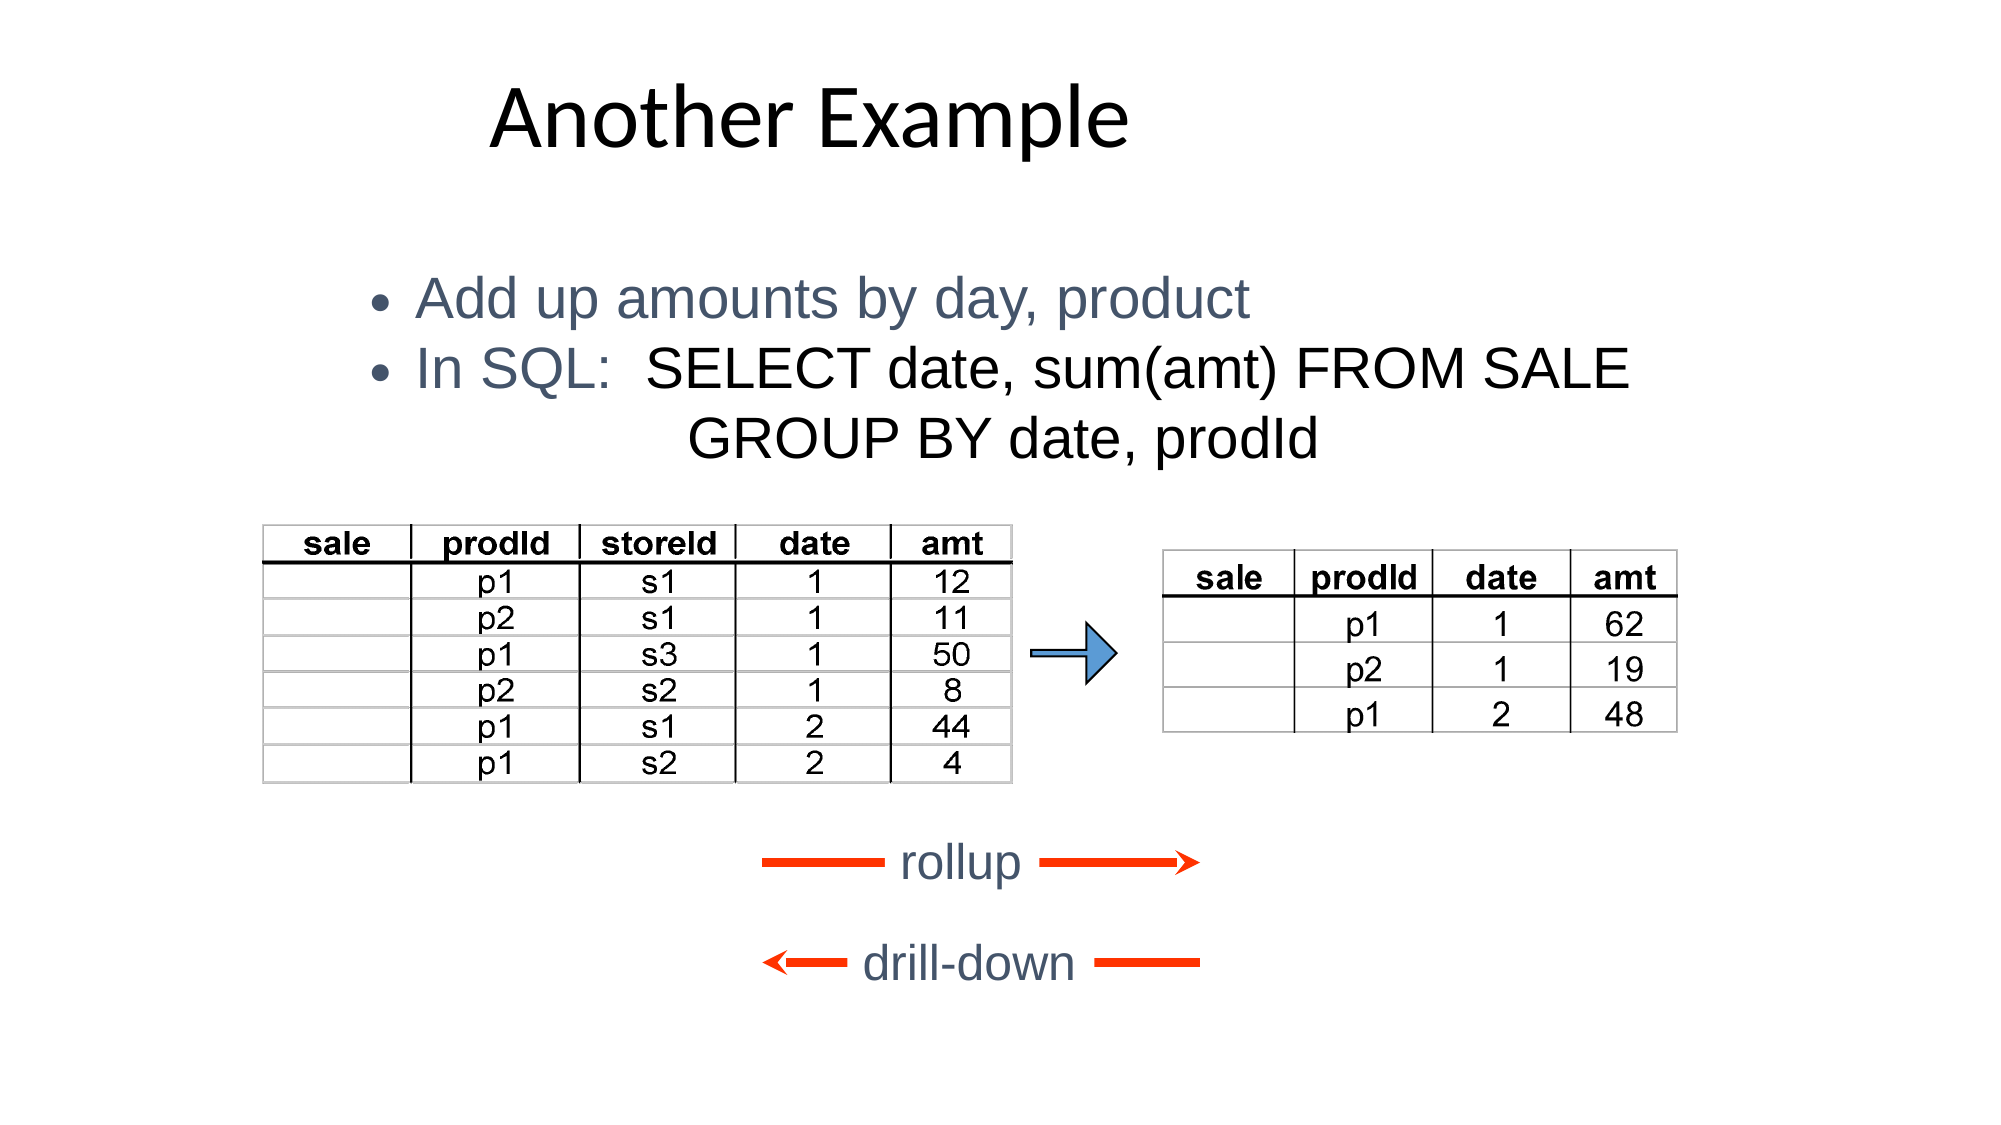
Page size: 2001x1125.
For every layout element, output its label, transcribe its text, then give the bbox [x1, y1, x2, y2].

picture [262, 524, 1013, 785]
text_box drill-down [847, 922, 1095, 961]
text_box rollup [884, 822, 1040, 861]
text_box Add up amounts by day, product In SQL: SELECT date, sum(amt) FROM SALE GROUP BY date, prodId [347, 252, 1652, 478]
text_box rollup [884, 871, 1040, 898]
text_box drill-down [847, 971, 1095, 998]
picture [1162, 549, 1678, 734]
text_box [1031, 622, 1117, 684]
title Another Example [474, 50, 1625, 175]
